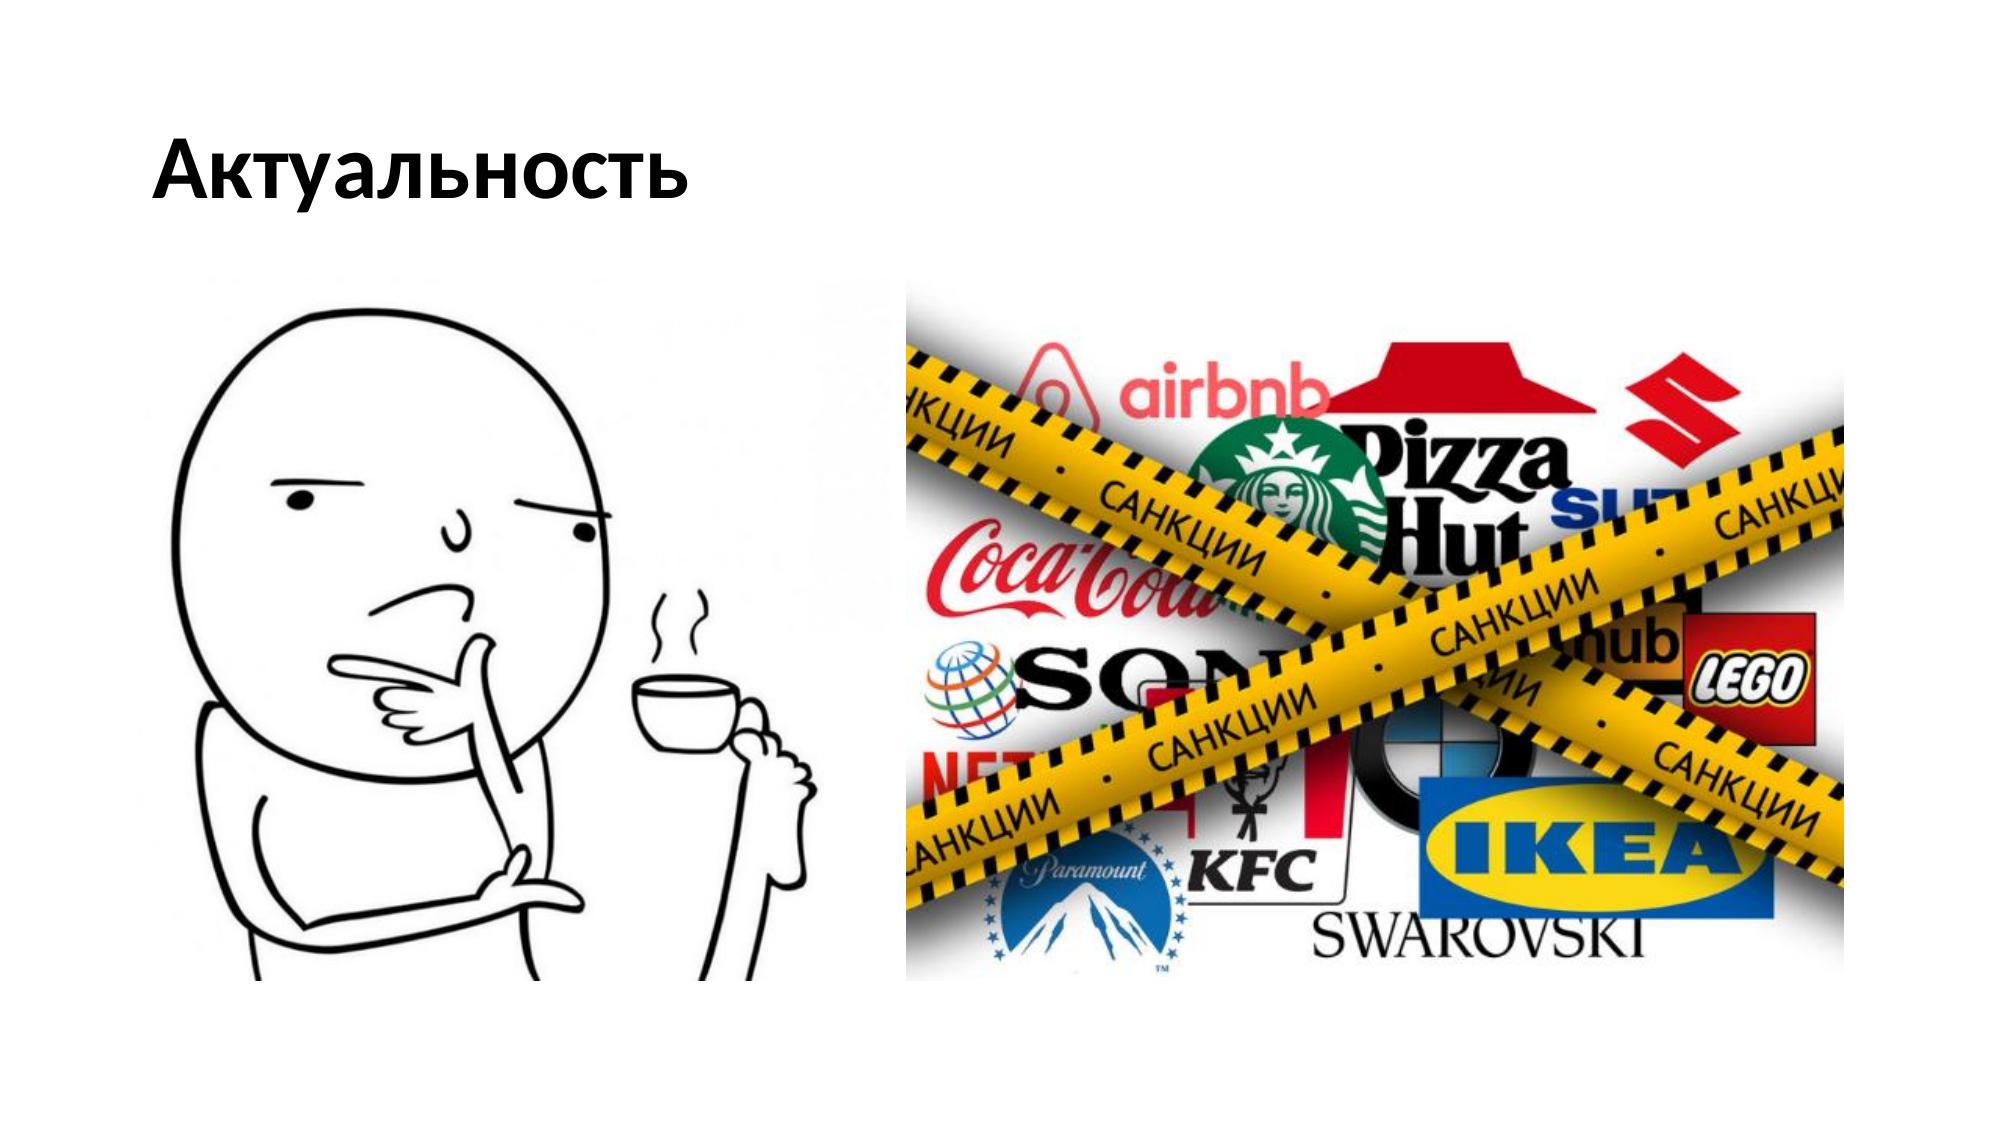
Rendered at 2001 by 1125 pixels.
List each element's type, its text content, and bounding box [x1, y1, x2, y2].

picture [137, 276, 891, 981]
title Актуальность [137, 59, 1863, 278]
picture [905, 276, 1844, 981]
